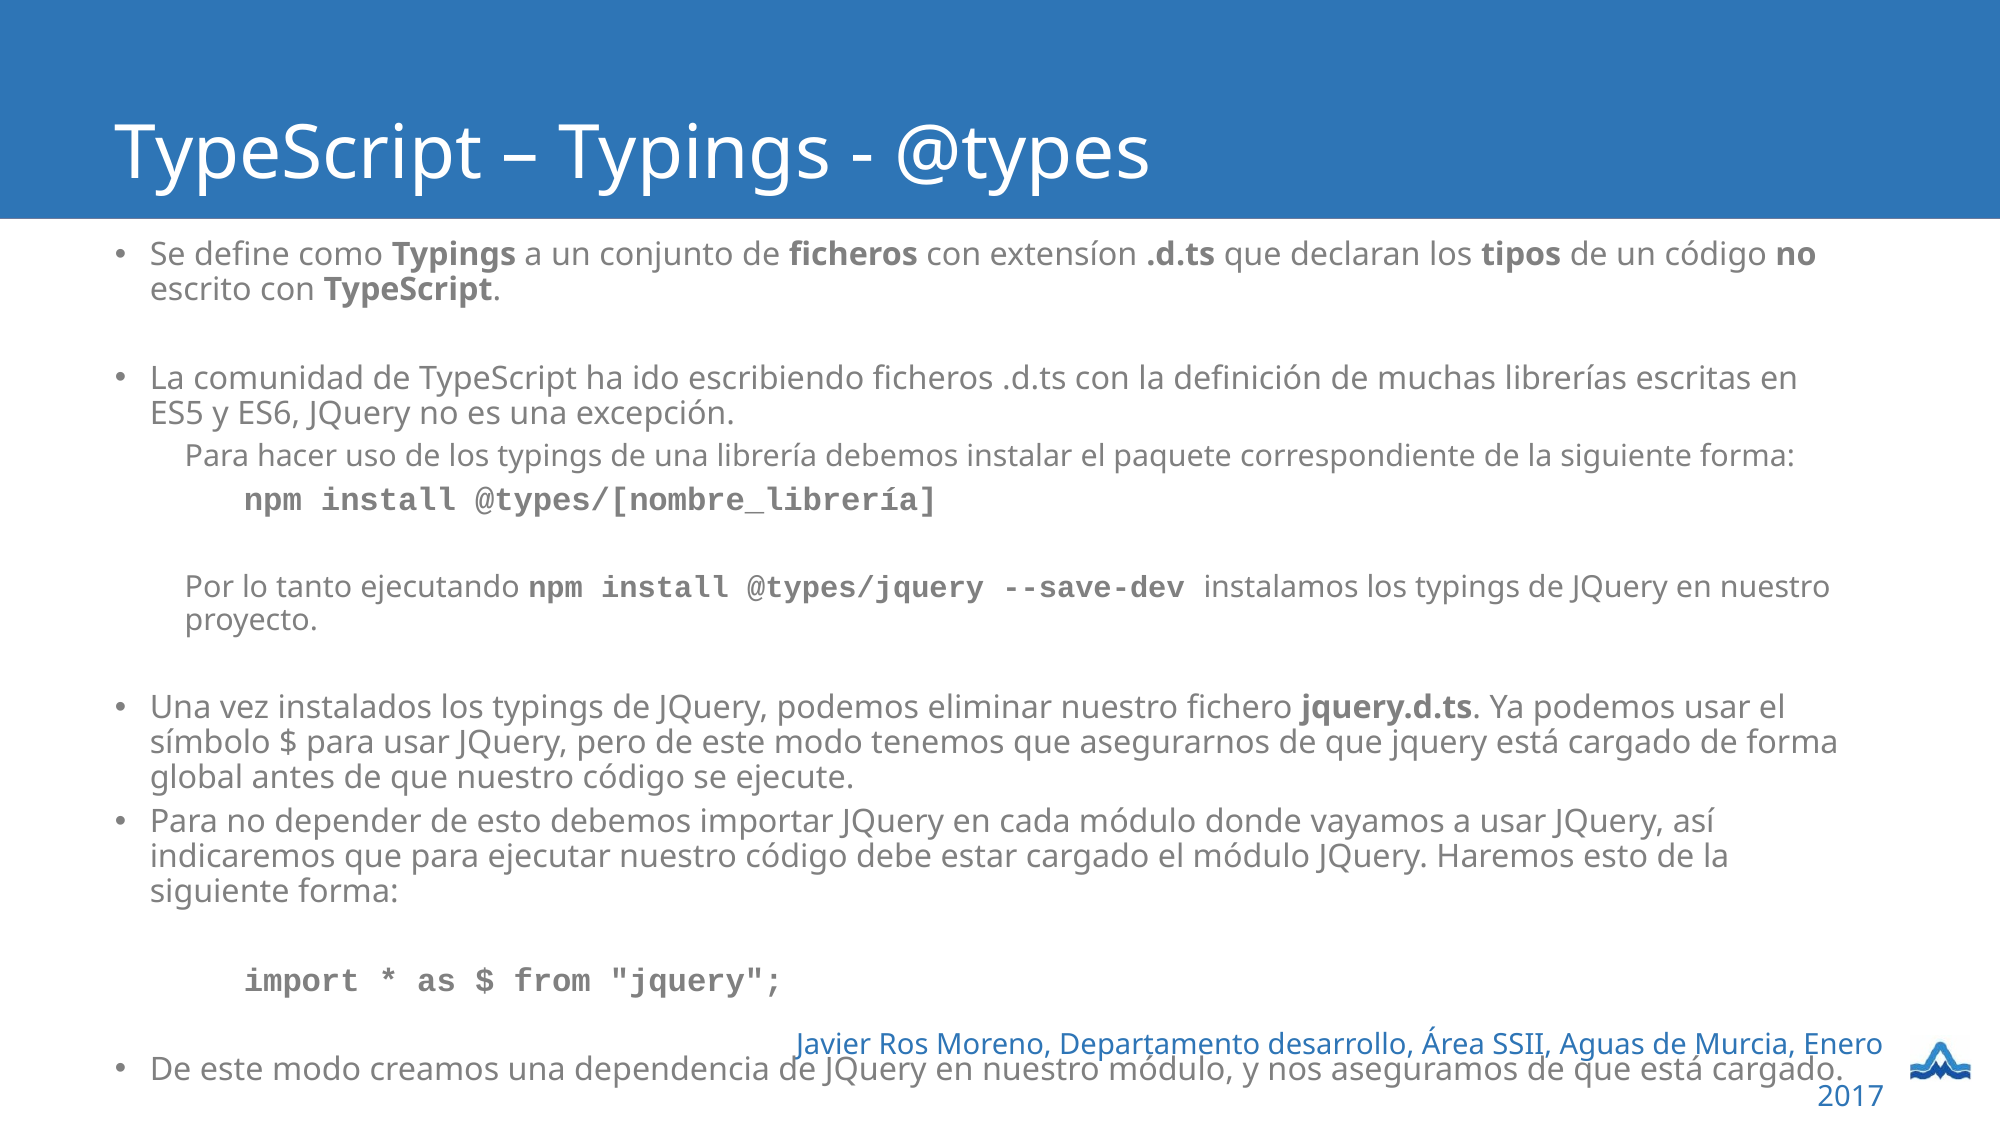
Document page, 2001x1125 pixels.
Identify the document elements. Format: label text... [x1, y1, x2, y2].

title TypeScript – Typings - @types [99, 0, 1862, 202]
picture [1899, 1018, 1983, 1102]
list Se define como Typings a un conjunto de ficheros con extensíon .d.ts que declaran los tipos de un código no escrito con TypeScript. La comunidad de TypeScript ha ido escribiendo ficheros .d.ts con la definición de muchas librerías escritas en ES5 y ES6, JQuery no es una excepción. Para hacer uso de los typings de una librería debemos instalar el paquete correspondiente de la siguiente forma: npm install @types/[nombre_librería] Por lo tanto ejecutando npm install @types/jquery --save-dev instalamos los typings de JQuery en nuestro proyecto. Una vez instalados los typings de JQuery, podemos eliminar nuestro fichero jquery.d.ts. Ya podemos usar el símbolo $ para usar JQuery, pero de este modo tenemos que asegurarnos de que jquery está cargado de forma global antes de que nuestro código se ejecute. Para no depender de esto debemos importar JQuery en cada módulo donde vayamos a usar JQuery, así indicaremos que para ejecutar nuestro código debe estar cargado el módulo JQuery. Haremos esto de la siguiente forma: import * as $ from "jquery"; De este modo creamos una dependencia de JQuery en nuestro módulo, y nos aseguramos de que está cargado. [99, 230, 1862, 1125]
